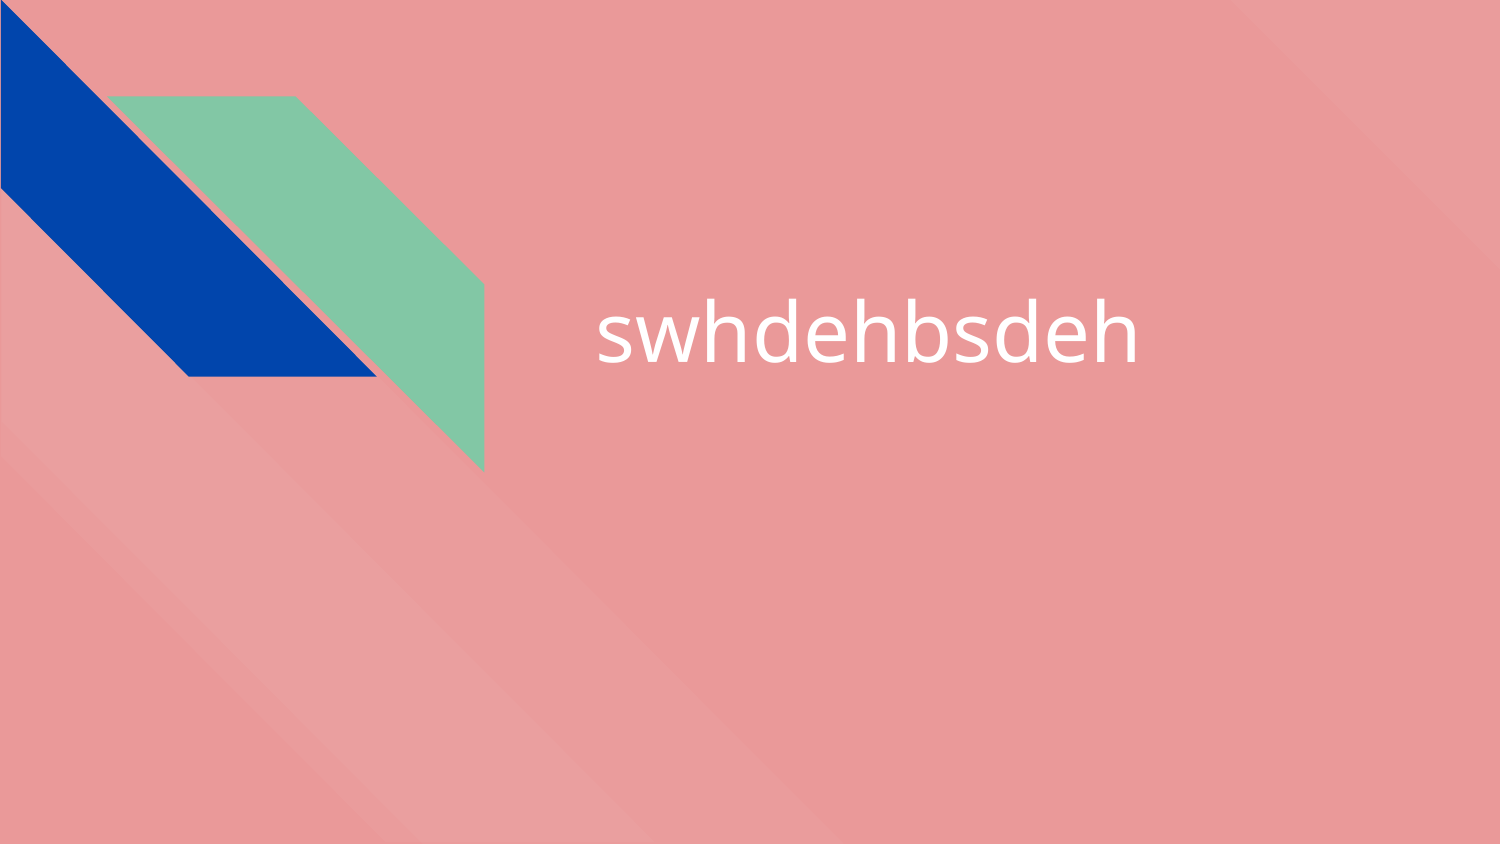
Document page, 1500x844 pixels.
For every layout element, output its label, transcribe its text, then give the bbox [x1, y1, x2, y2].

title swhdehbsdeh [580, 258, 1404, 518]
